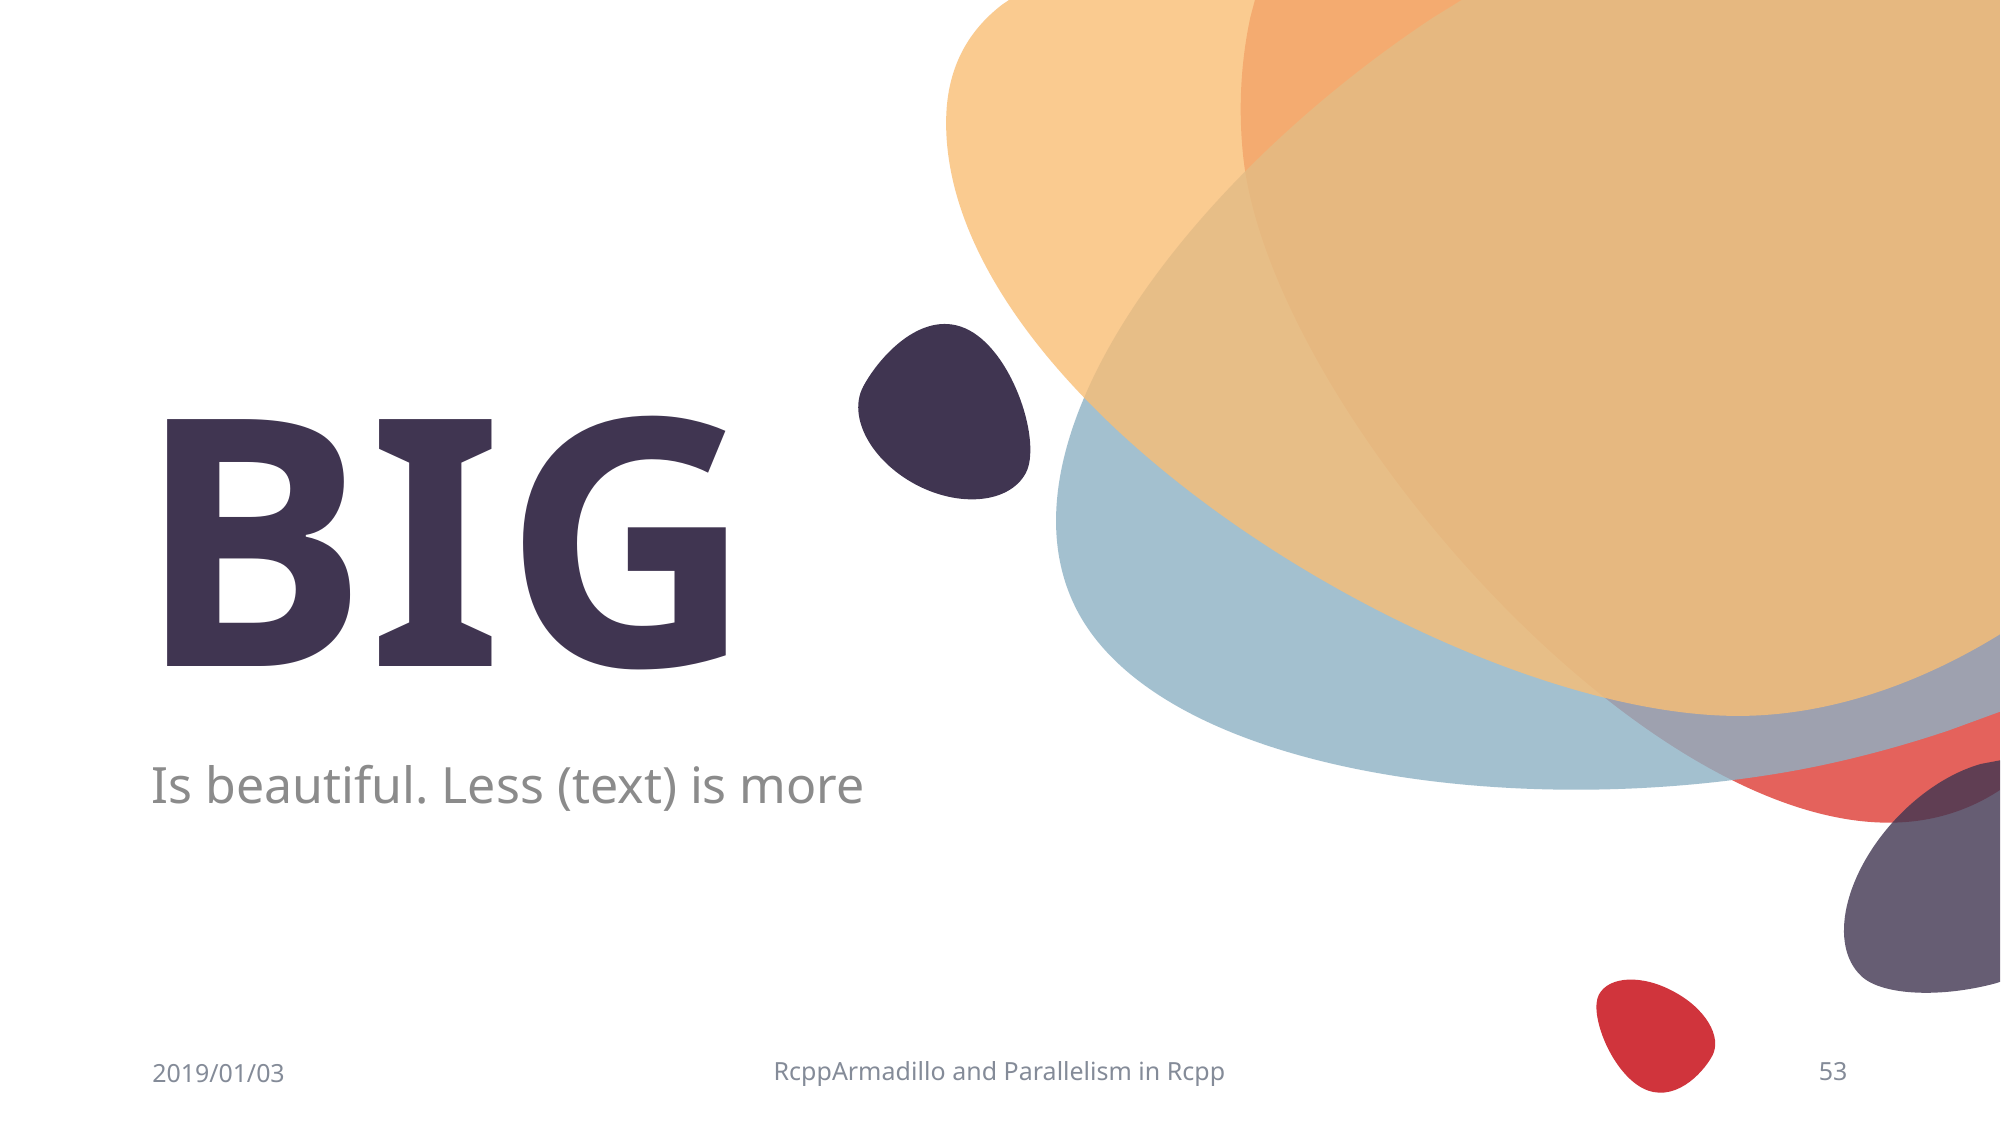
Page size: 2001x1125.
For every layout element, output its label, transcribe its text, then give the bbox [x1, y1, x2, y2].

footer RcppArmadillo and Parallelism in Rcpp [662, 1042, 1338, 1103]
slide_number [137, 1042, 588, 1103]
title BIG [136, 280, 1048, 749]
list Is beautiful. Less (text) is more [136, 752, 1862, 999]
slide_number 53 [1412, 1042, 1863, 1103]
